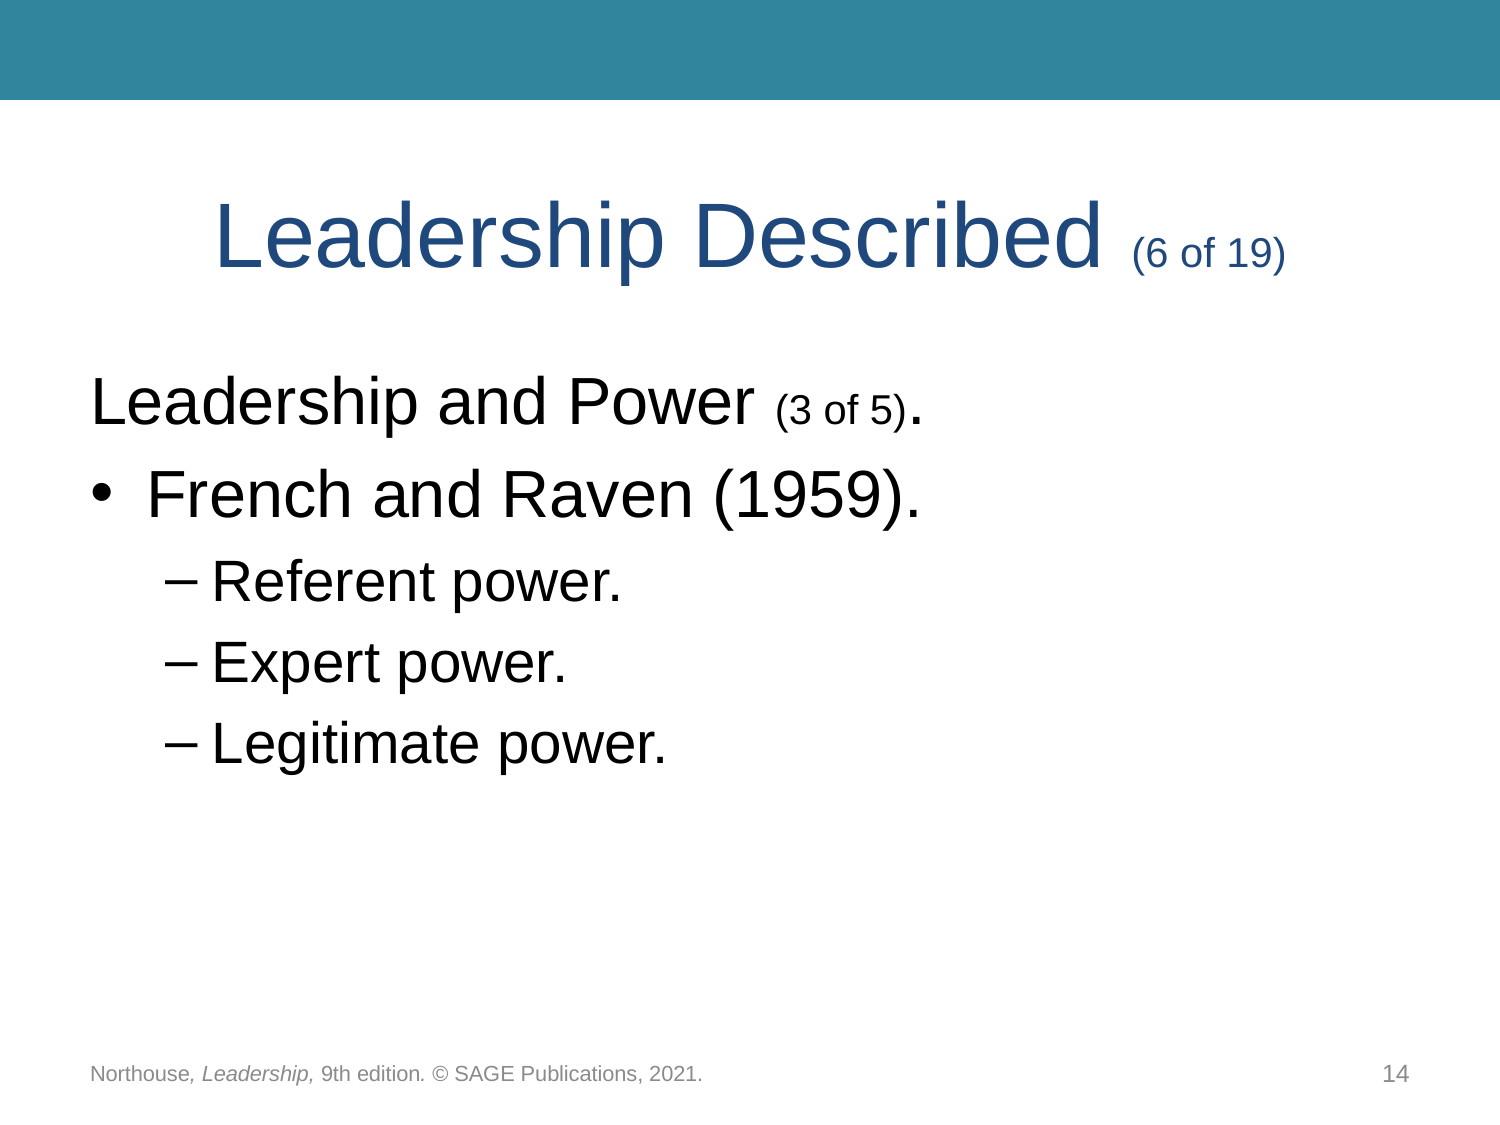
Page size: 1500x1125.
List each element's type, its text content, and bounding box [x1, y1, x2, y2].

list Leadership and Power (3 of 5). French and Raven (1959). Referent power. Expert power. Legitimate power. [75, 350, 1425, 1005]
footer Northouse, Leadership, 9th edition. © SAGE Publications, 2021. [75, 1042, 1313, 1103]
title Leadership Described (6 of 19) [75, 137, 1425, 325]
slide_number 14 [1350, 1042, 1425, 1103]
